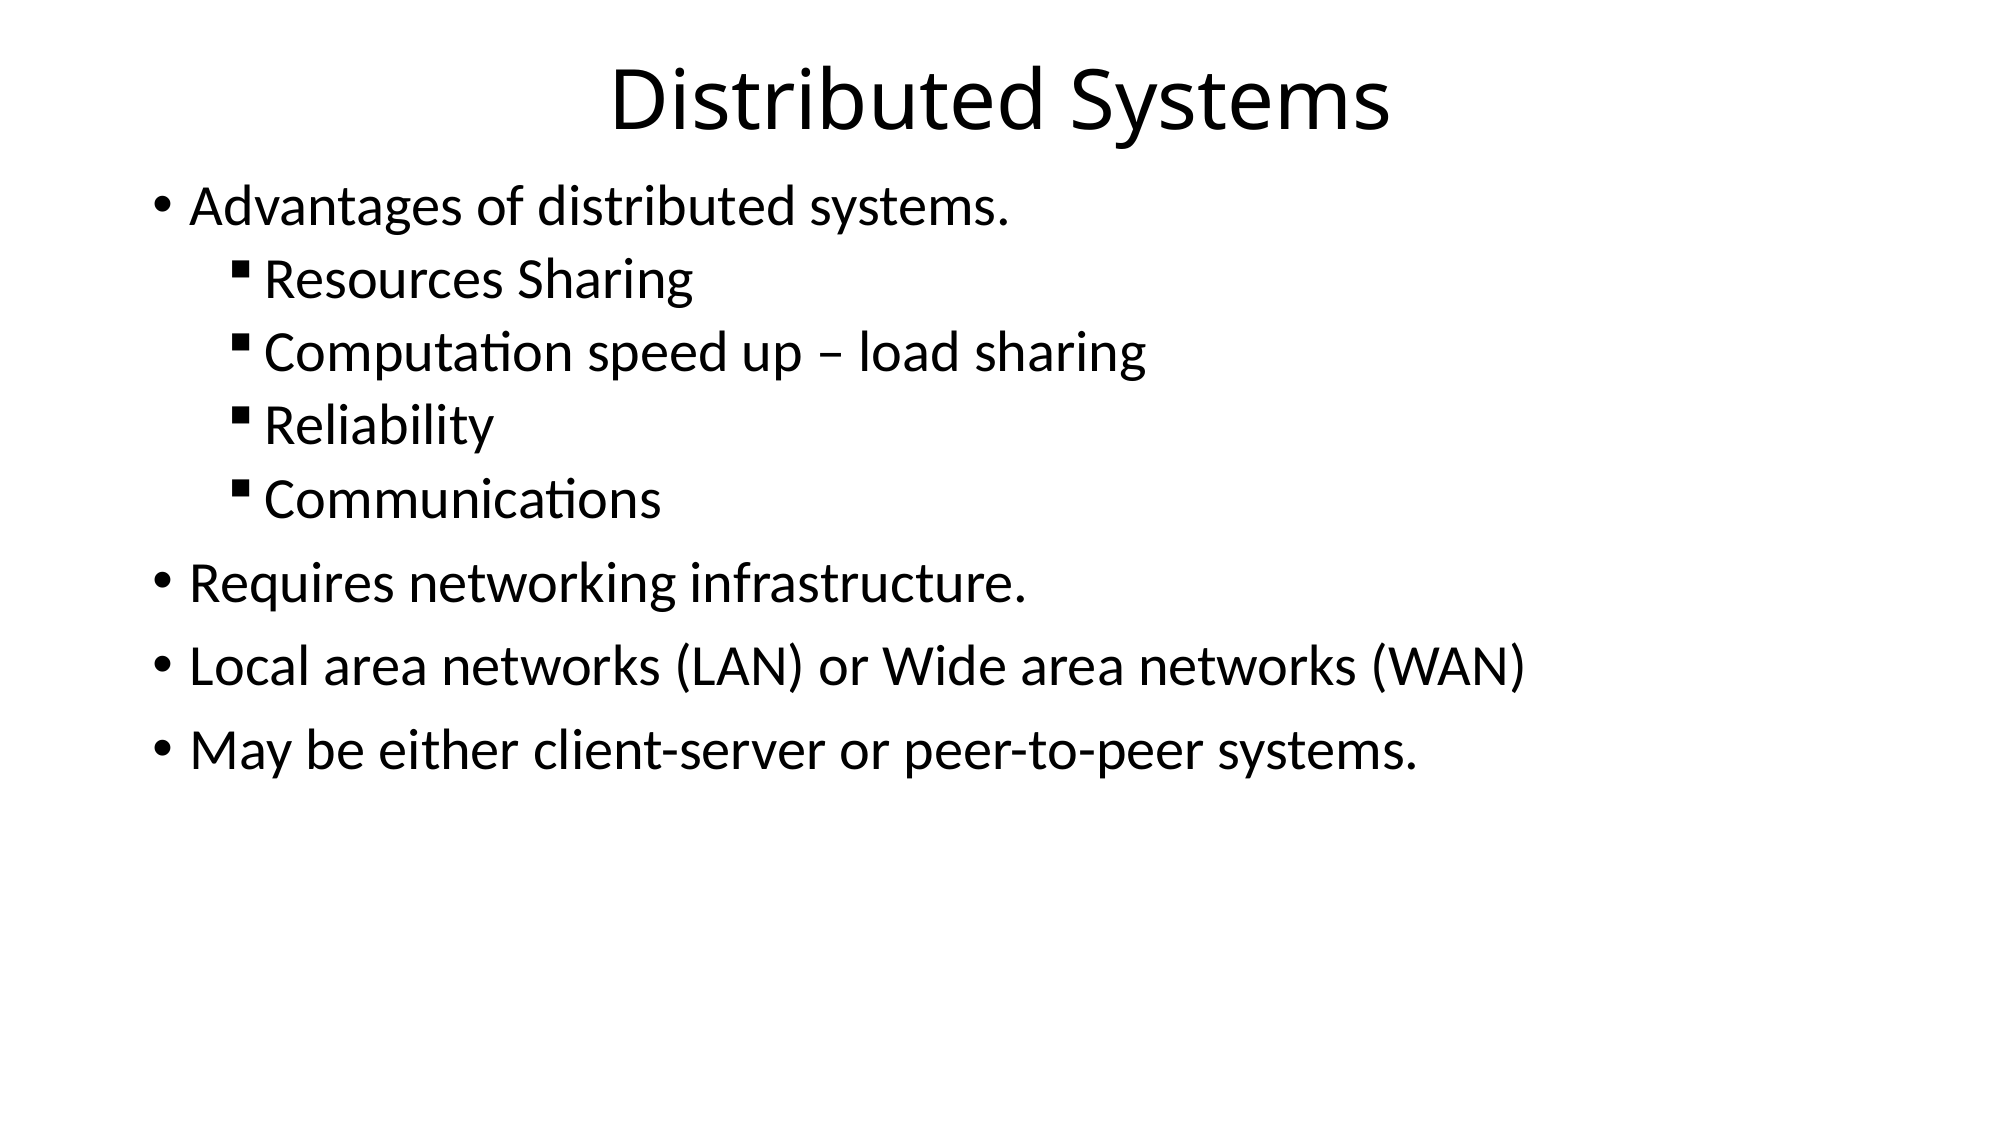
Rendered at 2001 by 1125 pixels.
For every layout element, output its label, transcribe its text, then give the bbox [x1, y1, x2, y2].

title Distributed Systems [137, 24, 1863, 167]
list Advantages of distributed systems. Resources Sharing Computation speed up – load sharing Reliability Communications Requires networking infrastructure. Local area networks (LAN) or Wide area networks (WAN) May be either client-server or peer-to-peer systems. [137, 167, 1863, 1088]
